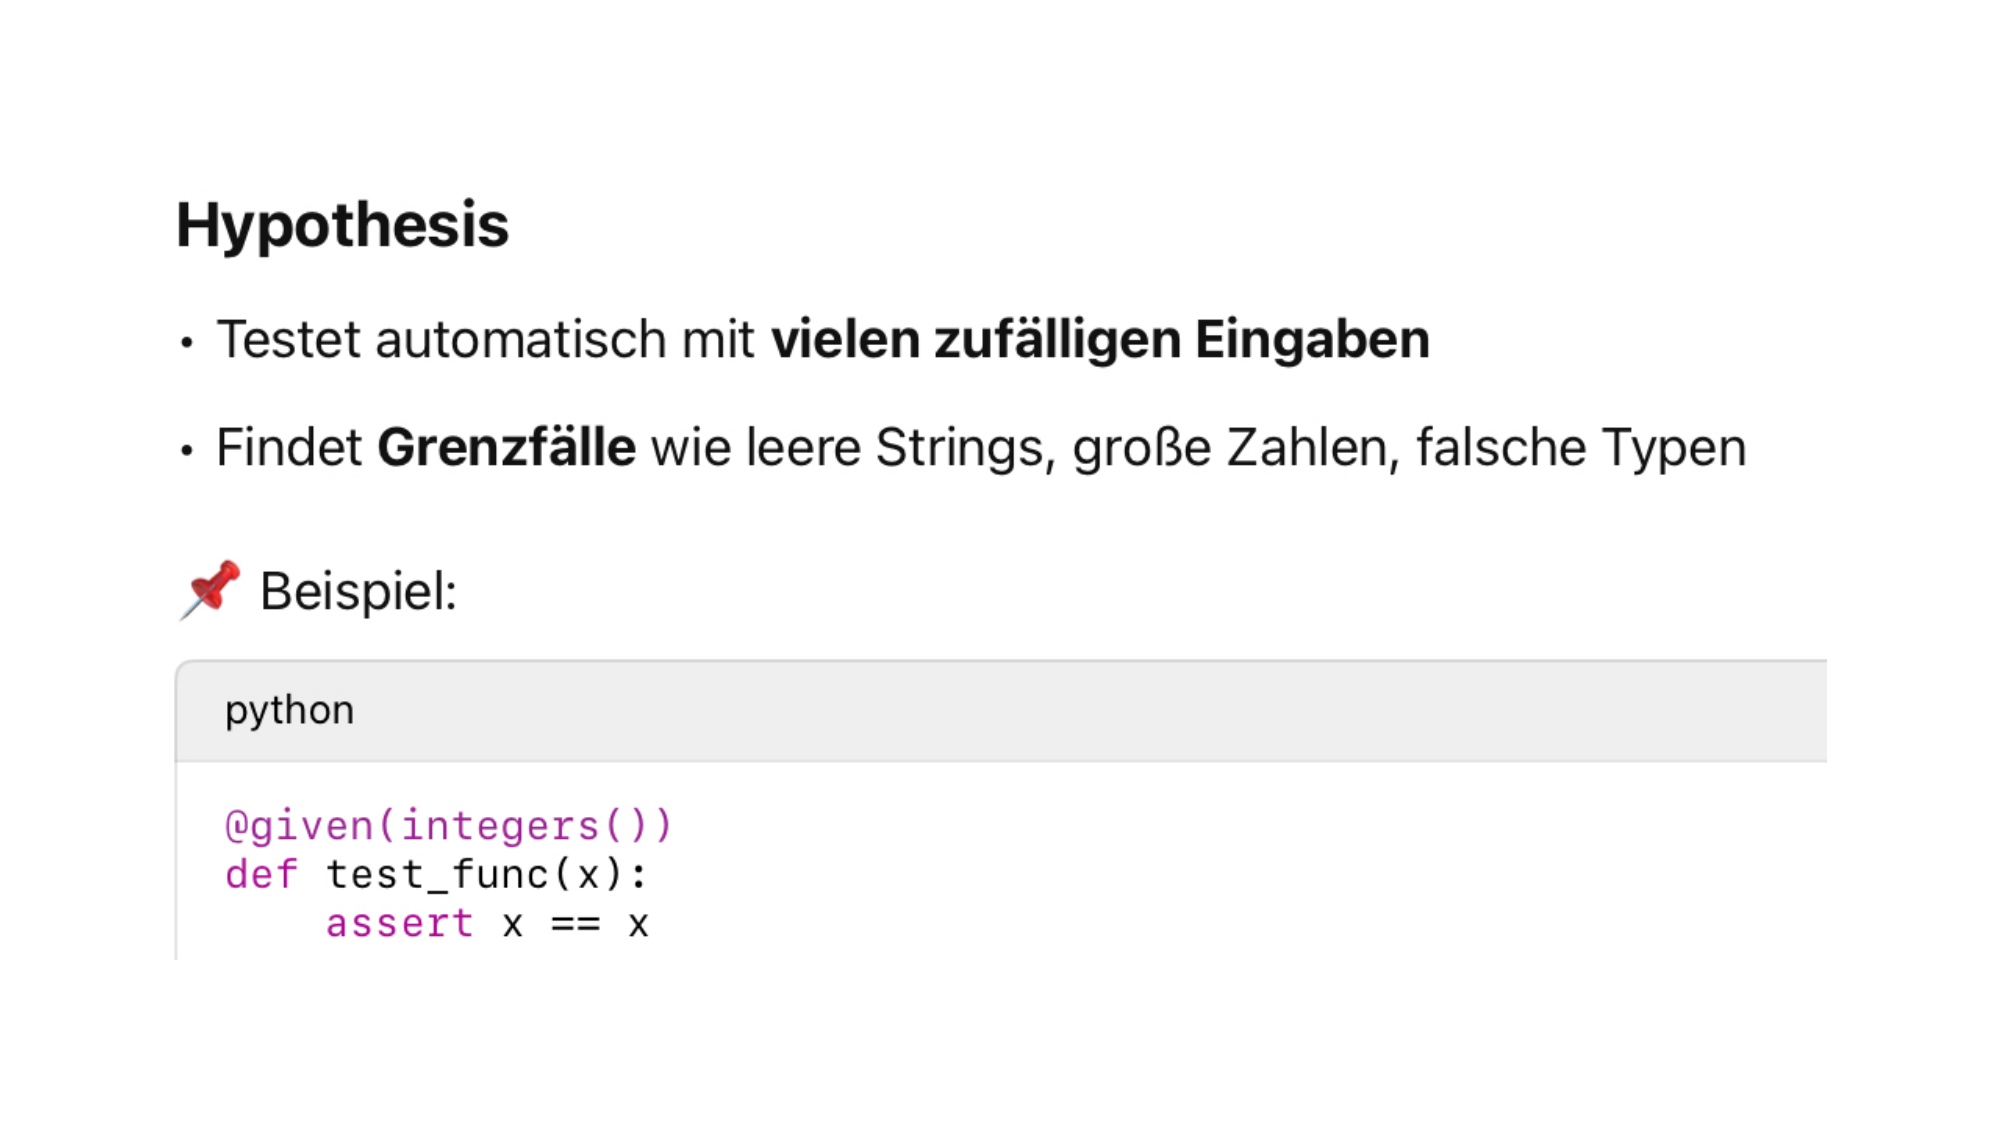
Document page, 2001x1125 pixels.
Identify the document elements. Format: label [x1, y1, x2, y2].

picture [172, 165, 1828, 960]
